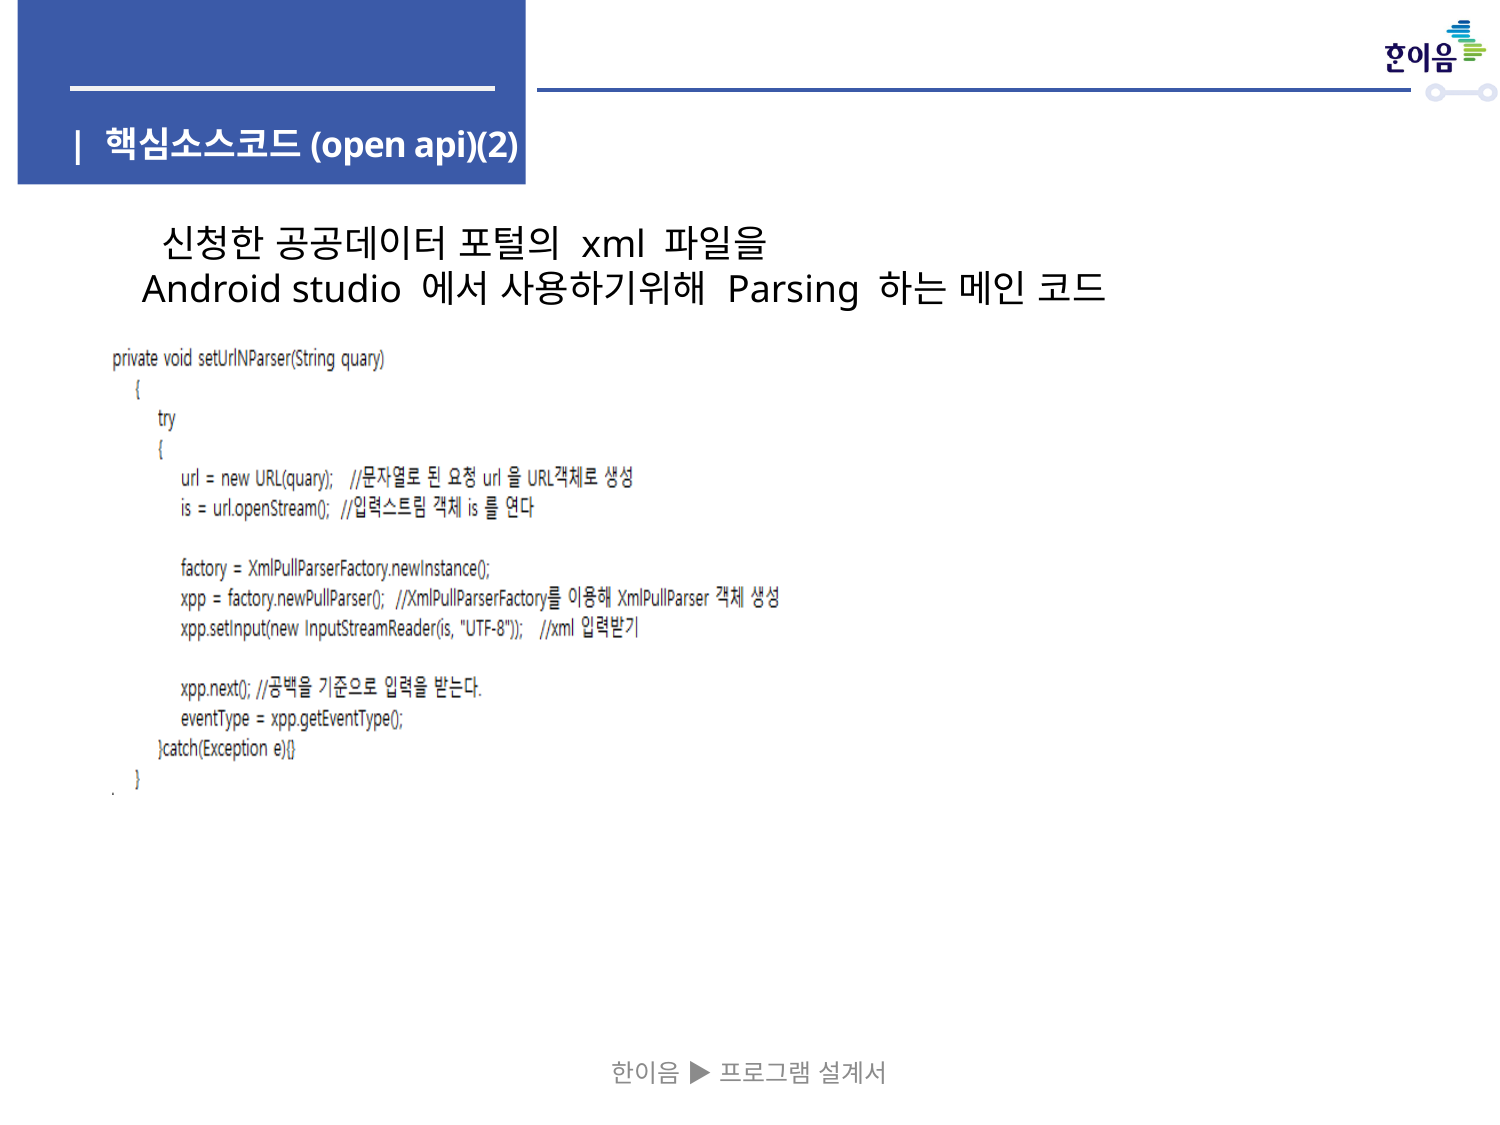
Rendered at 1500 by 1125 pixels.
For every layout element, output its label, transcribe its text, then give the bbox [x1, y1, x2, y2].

text_box [17, 0, 527, 185]
picture [109, 345, 875, 795]
footer 한이음 ▶ 프로그램 설계서 [512, 1042, 988, 1103]
text_box | 핵심소스코드(open api)(2) [53, 115, 538, 160]
picture [1376, 12, 1498, 105]
text_box 신청한 공공데이터 포털의 xml 파일을 Android studio 에서 사용하기위해 Parsing 하는 메인 코드 [127, 212, 1373, 317]
